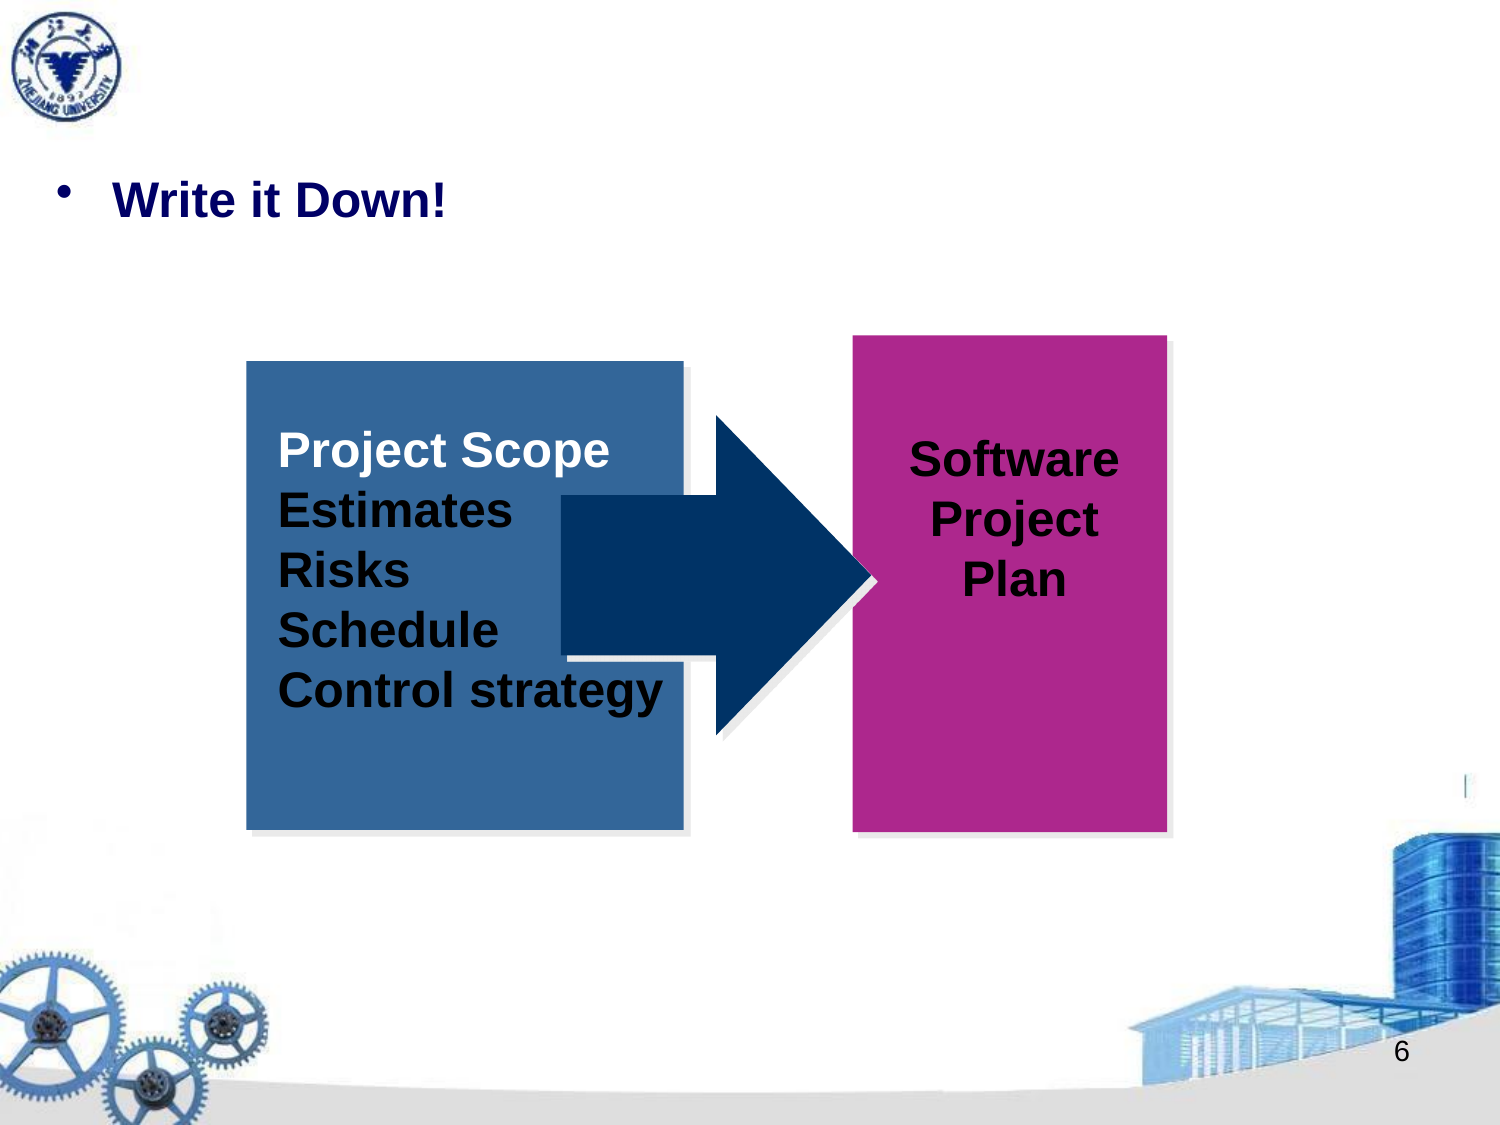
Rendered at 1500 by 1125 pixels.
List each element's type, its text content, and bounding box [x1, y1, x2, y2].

text_box Project Scope Estimates Risks Schedule Control strategy [262, 410, 679, 725]
text_box [852, 335, 1168, 833]
text_box Write it Down! [41, 160, 1392, 303]
text_box Software Project Plan [894, 419, 1135, 614]
slide_number 6 [1115, 1024, 1426, 1103]
text_box [246, 361, 684, 830]
picture [0, 0, 1500, 1125]
text_box [560, 415, 872, 736]
